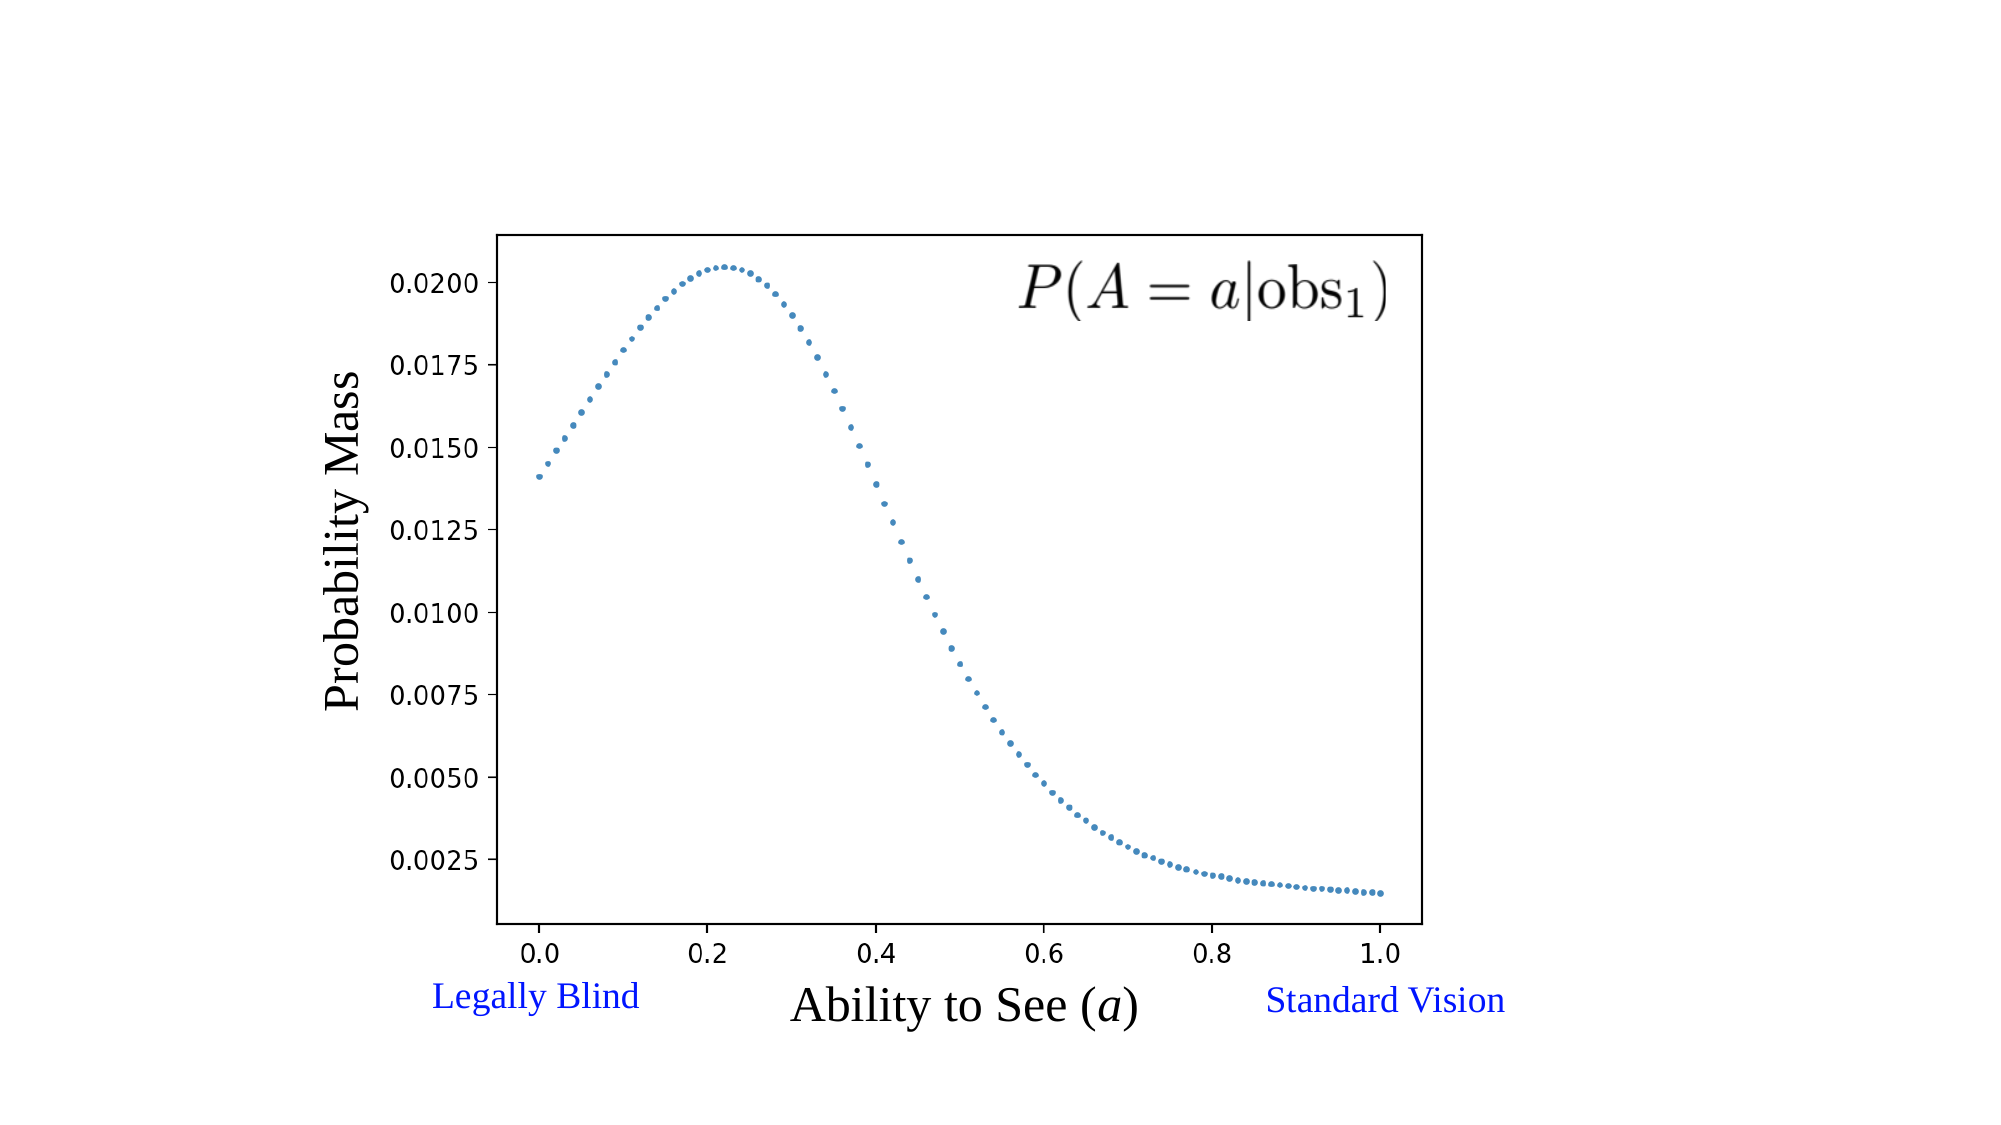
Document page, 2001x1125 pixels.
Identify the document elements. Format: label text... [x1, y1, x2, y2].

text_box Legally Blind [414, 997, 658, 1024]
text_box Probability Mass [300, 320, 370, 763]
text_box Standard Vision [1247, 967, 1524, 1028]
picture [370, 187, 1472, 997]
text_box Ability to See (a) [743, 997, 1186, 1039]
